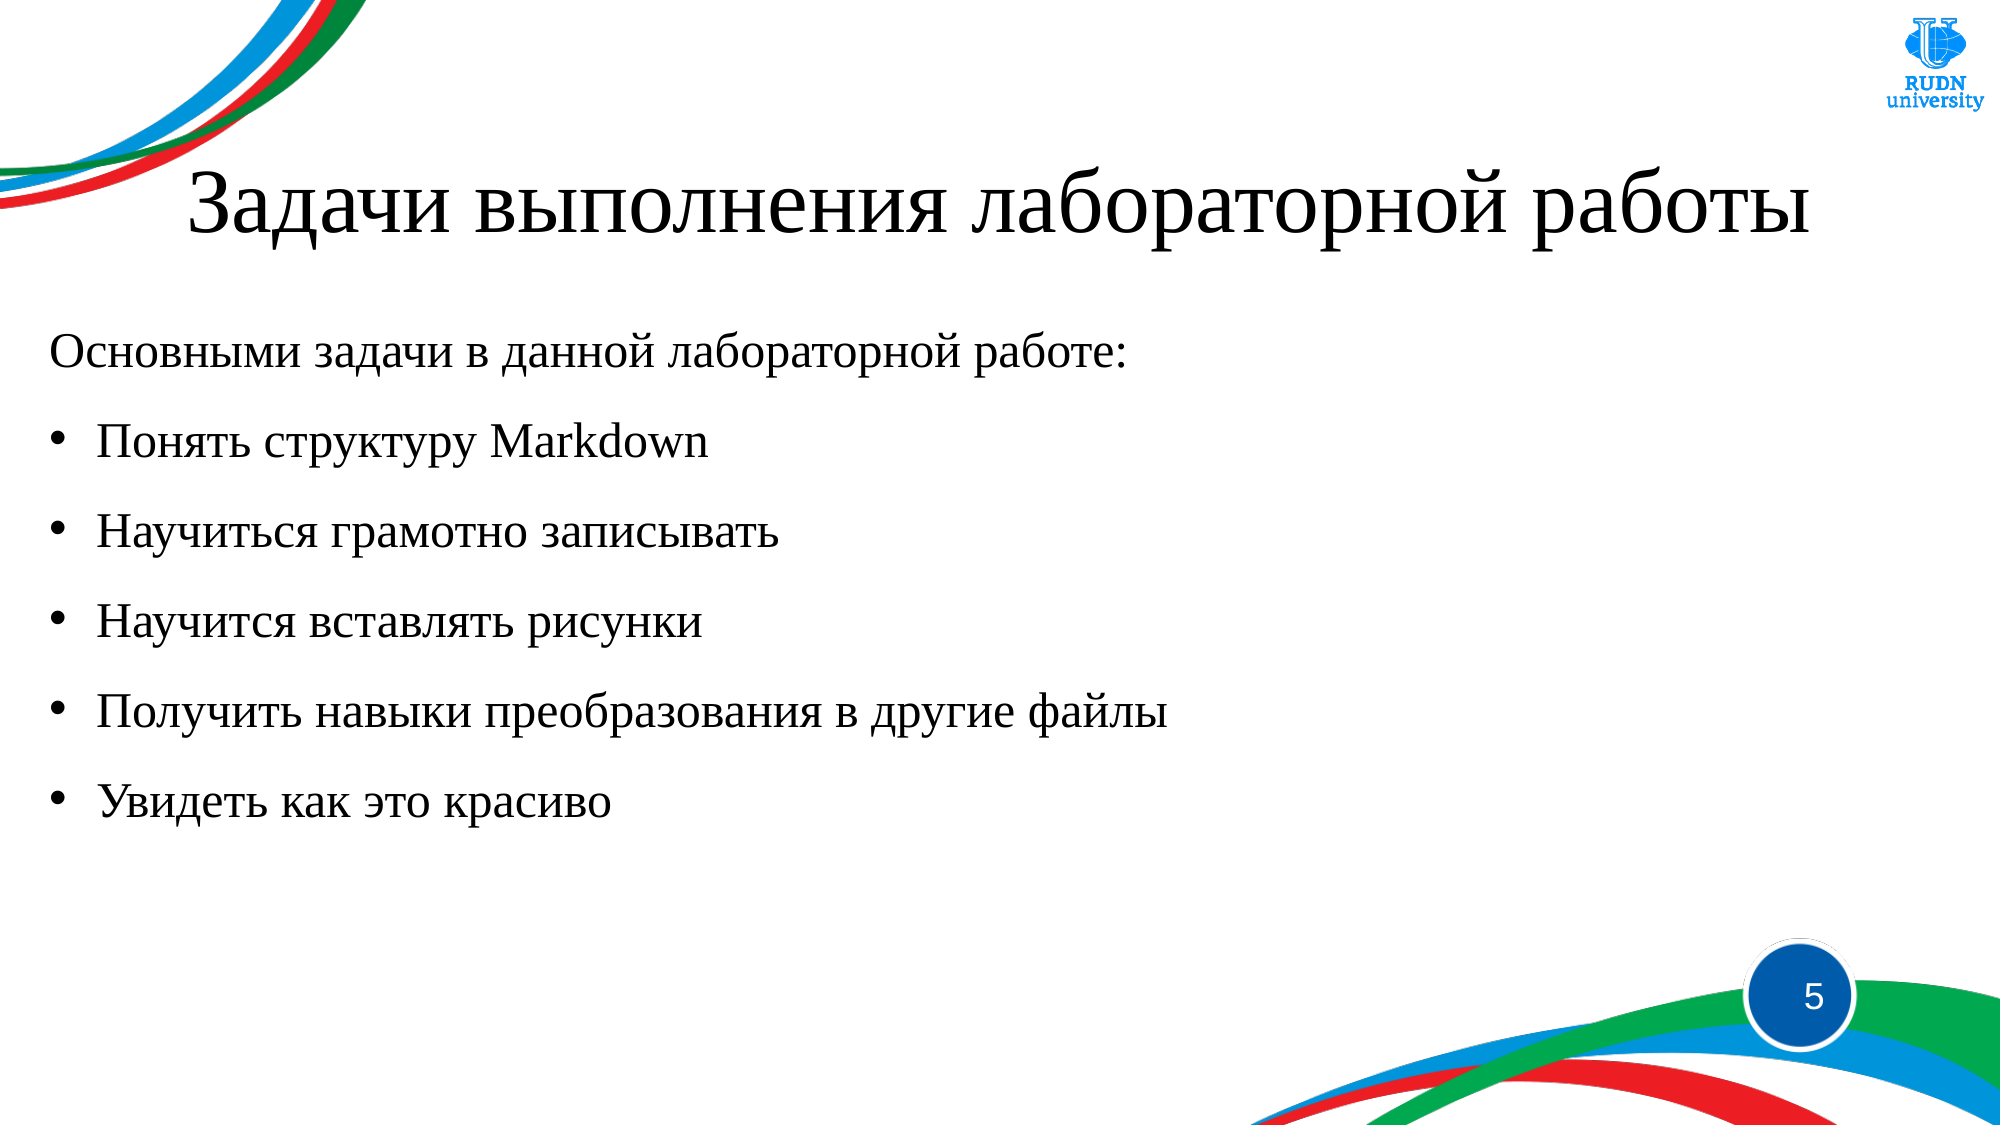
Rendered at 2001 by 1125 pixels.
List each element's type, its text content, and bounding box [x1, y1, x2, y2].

picture [0, 0, 2000, 1125]
text_box Основными задачи в данной лабораторной работе: Понять структуру Markdown Научиться грамотно записывать Научится вставлять рисунки Получить навыки преобразования в другие файлы Увидеть как это красиво [34, 280, 1184, 835]
title Задачи выполнения лабораторной работы [137, 59, 1863, 278]
